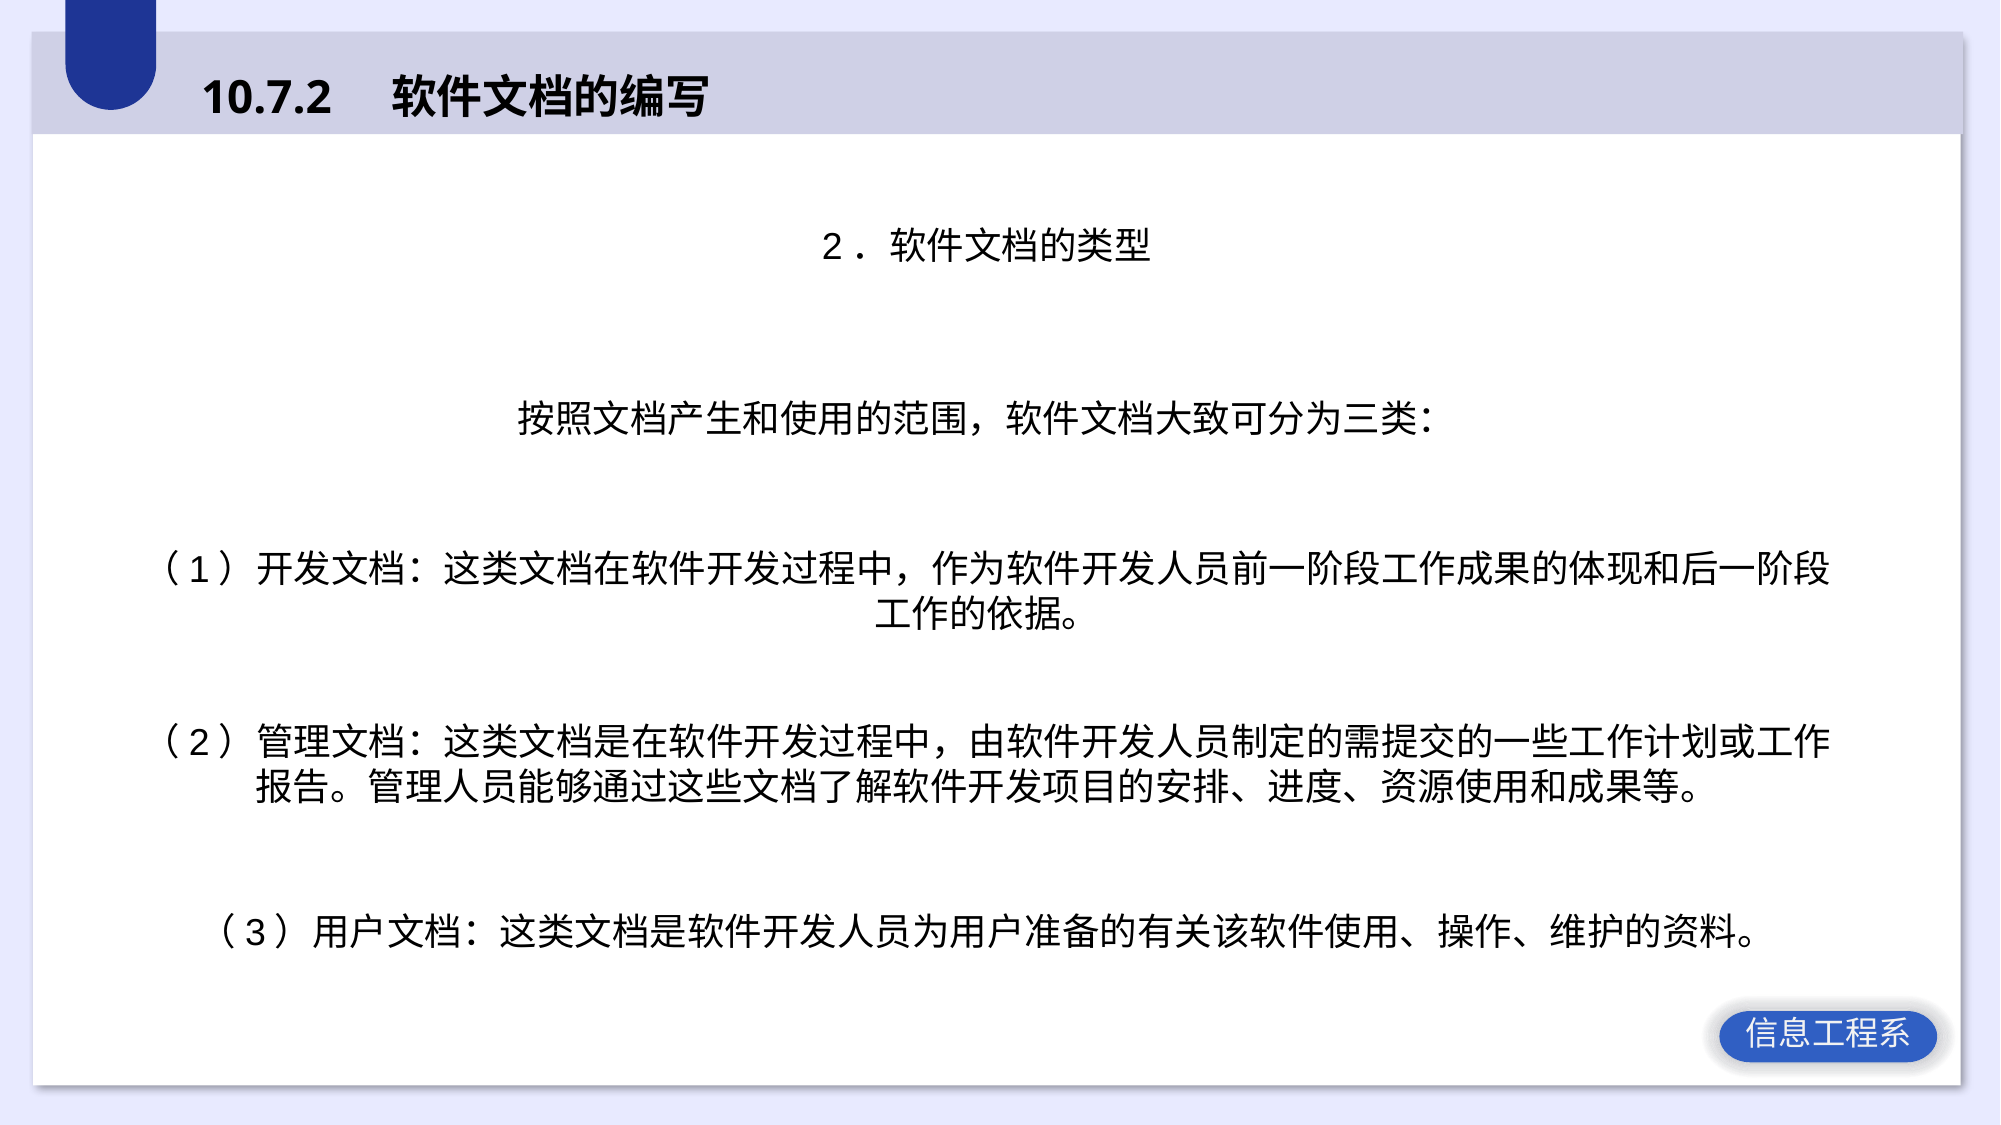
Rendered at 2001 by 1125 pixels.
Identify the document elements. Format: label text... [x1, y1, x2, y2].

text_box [123, 181, 1850, 988]
text_box 10.7.2 软件文档的编写 [186, 47, 748, 130]
